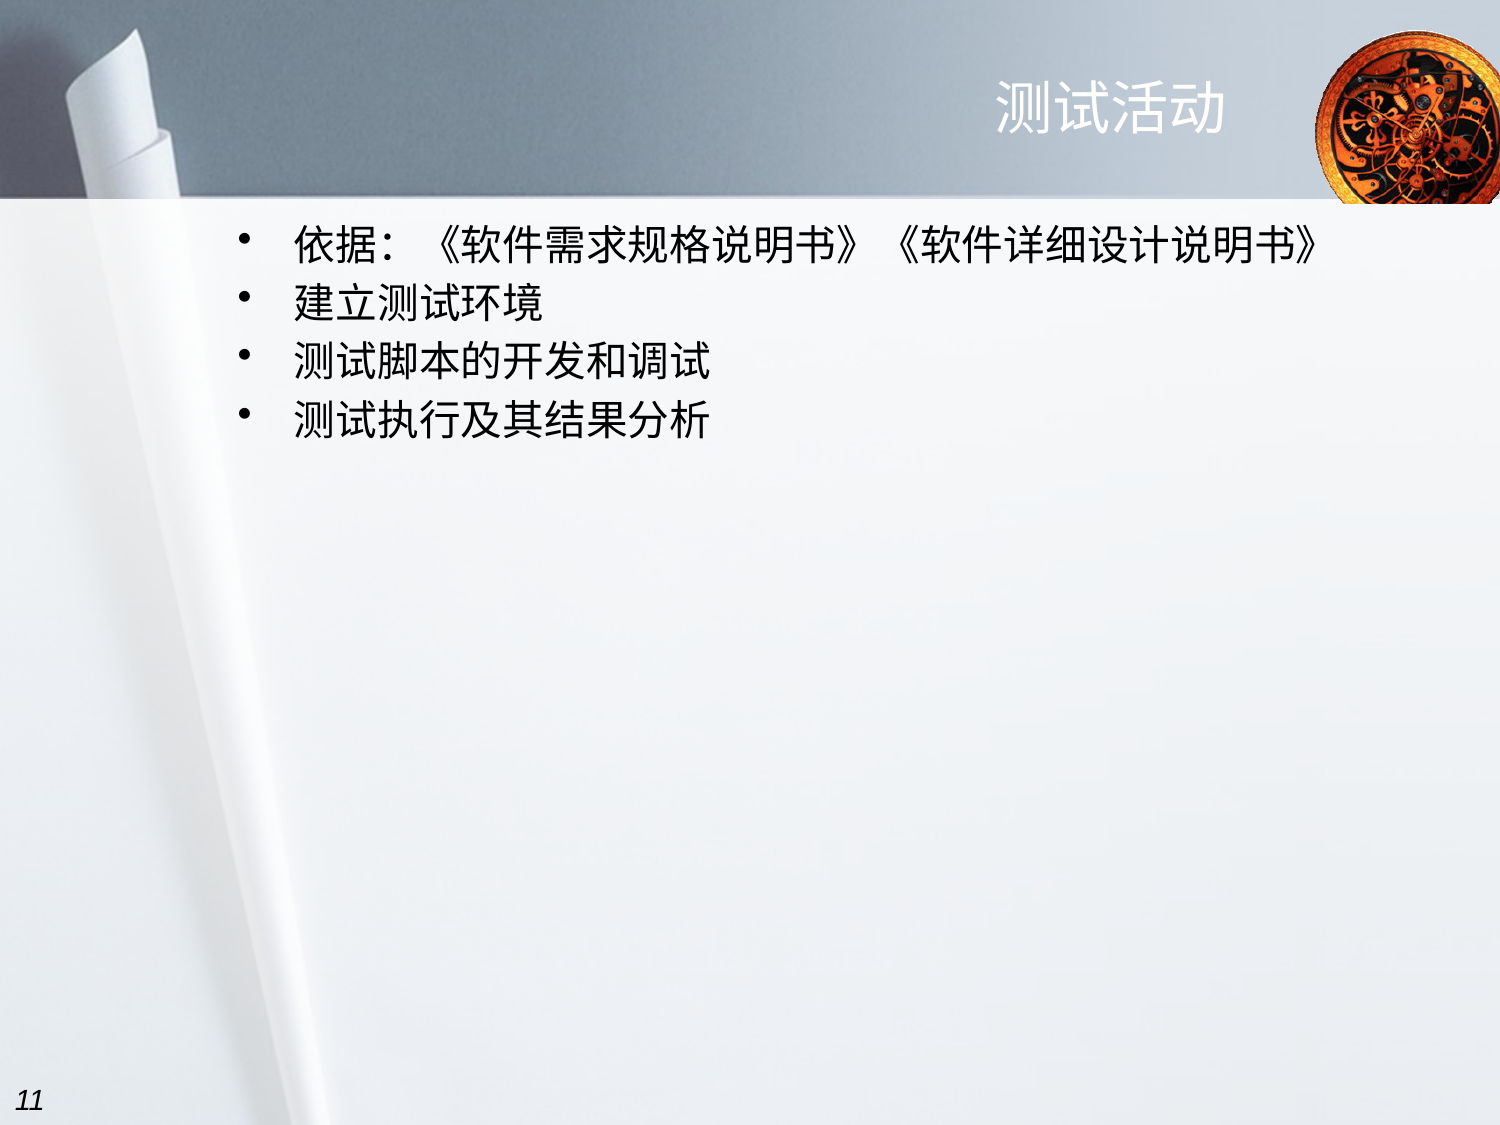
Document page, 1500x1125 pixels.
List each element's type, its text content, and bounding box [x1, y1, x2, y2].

title 测试活动 [76, 59, 1243, 153]
slide_number 11 [0, 1073, 1500, 1118]
list 依据：《软件需求规格说明书》《软件详细设计说明书》 建立测试环境 测试脚本的开发和调试 测试执行及其结果分析 [222, 210, 1389, 997]
picture [0, 0, 1500, 204]
